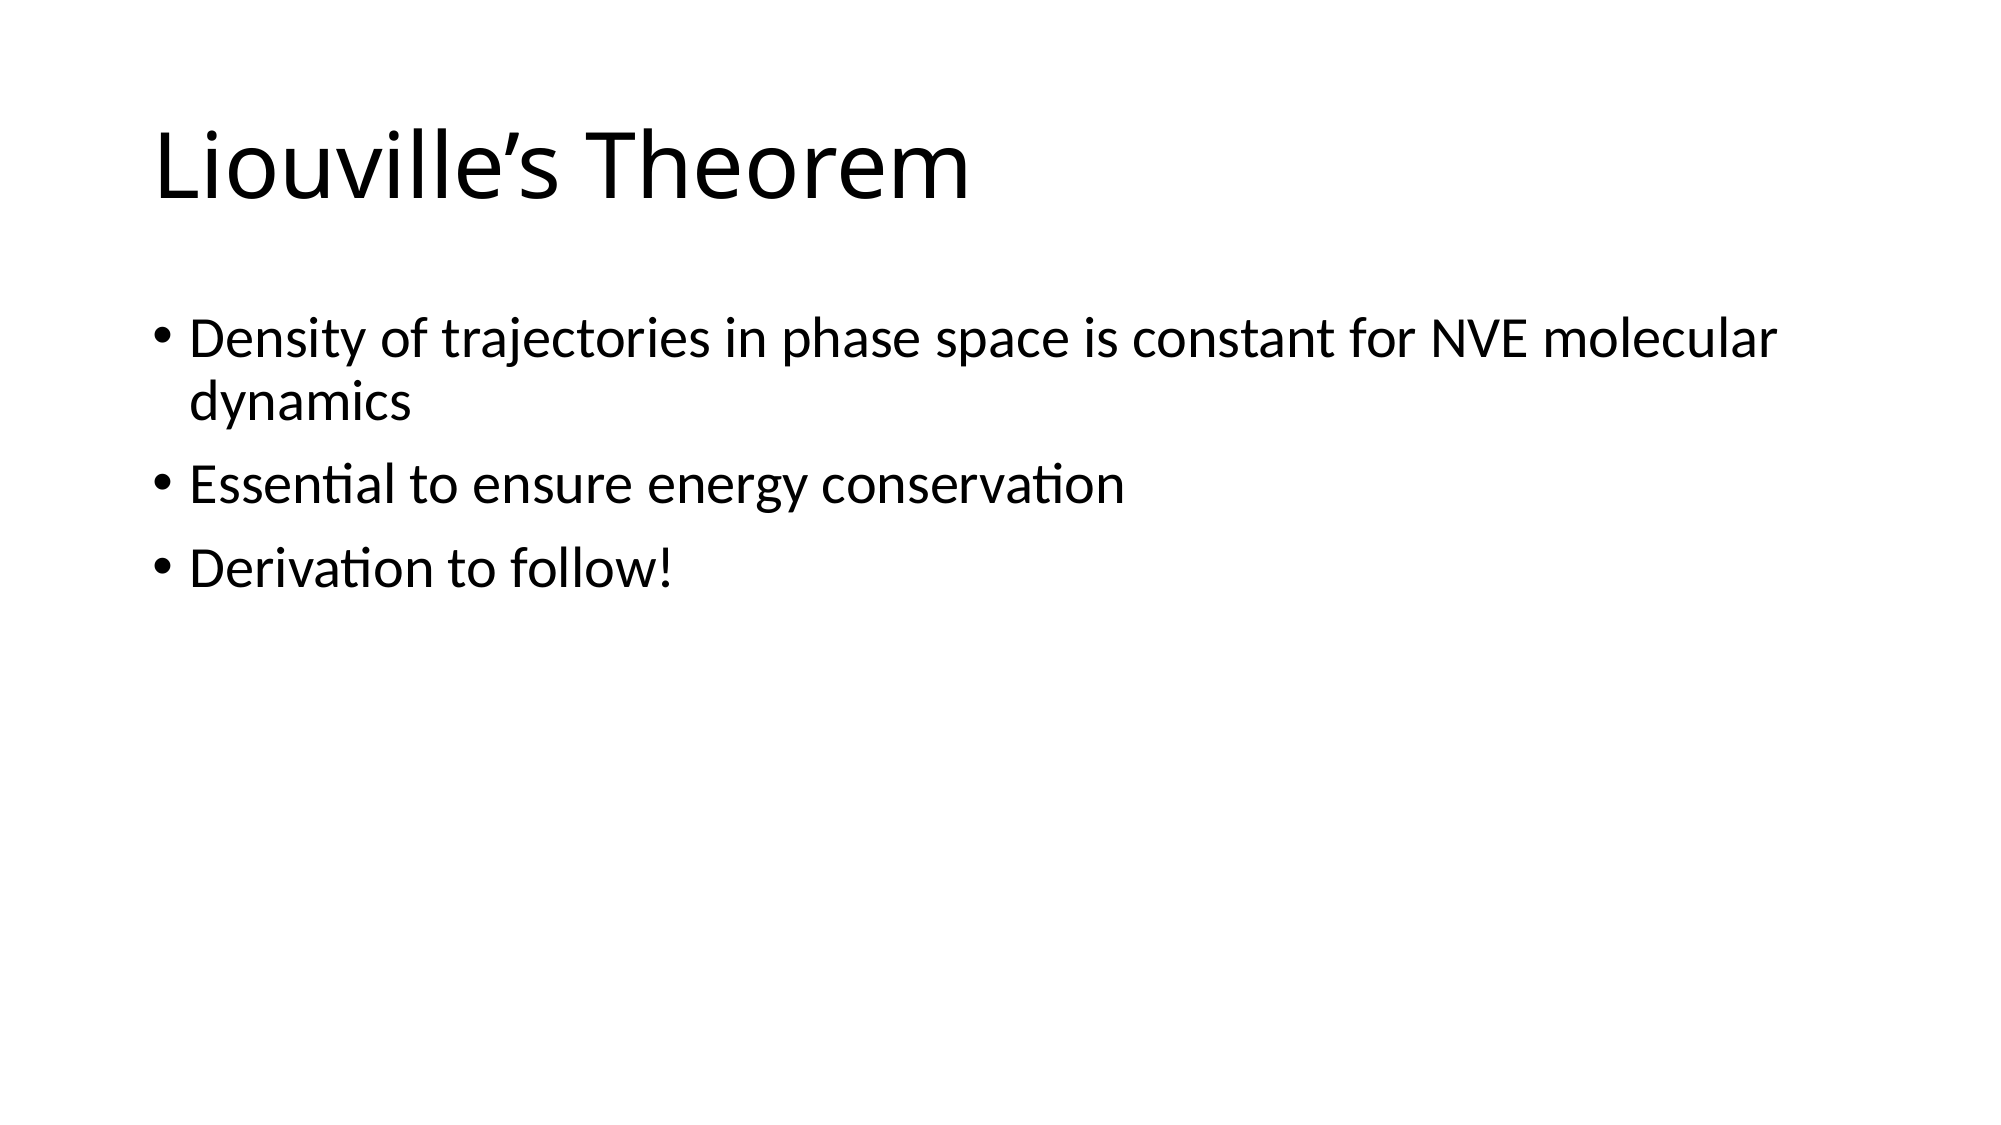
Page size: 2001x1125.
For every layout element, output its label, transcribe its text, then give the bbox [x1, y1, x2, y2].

title Liouville’s Theorem [137, 59, 1863, 278]
list Density of trajectories in phase space is constant for NVE molecular dynamics Essential to ensure energy conservation Derivation to follow! [137, 299, 1863, 1014]
